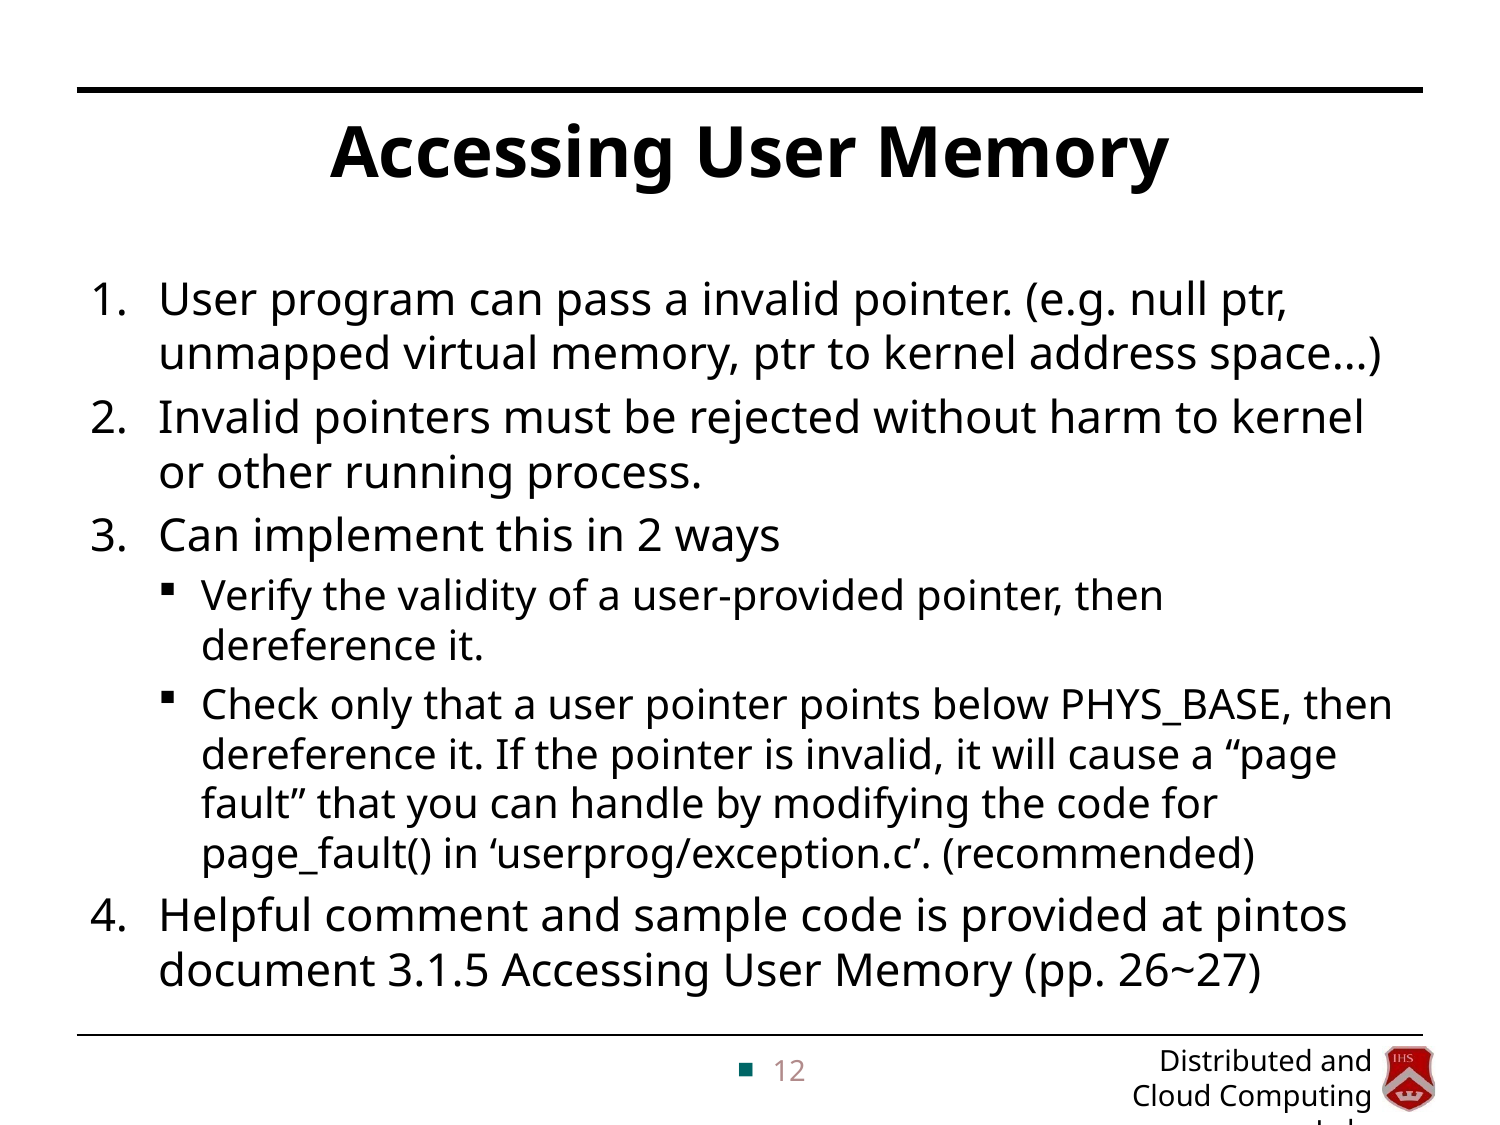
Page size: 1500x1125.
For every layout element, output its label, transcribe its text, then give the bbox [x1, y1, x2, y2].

title Accessing User Memory [75, 101, 1425, 197]
list User program can pass a invalid pointer. (e.g. null ptr, unmapped virtual memory, ptr to kernel address space…) Invalid pointers must be rejected without harm to kernel or other running process. Can implement this in 2 ways Verify the validity of a user-provided pointer, then dereference it. Check only that a user pointer points below PHYS_BASE, then dereference it. If the pointer is invalid, it will cause a “page fault” that you can handle by modifying the code for page_fault() in ‘userprog/exception.c’. (recommended) Helpful comment and sample code is provided at pintos document 3.1.5 Accessing User Memory (pp. 26~27) [75, 262, 1425, 1005]
slide_number 12 [596, 1042, 947, 1103]
picture [1382, 1046, 1436, 1112]
